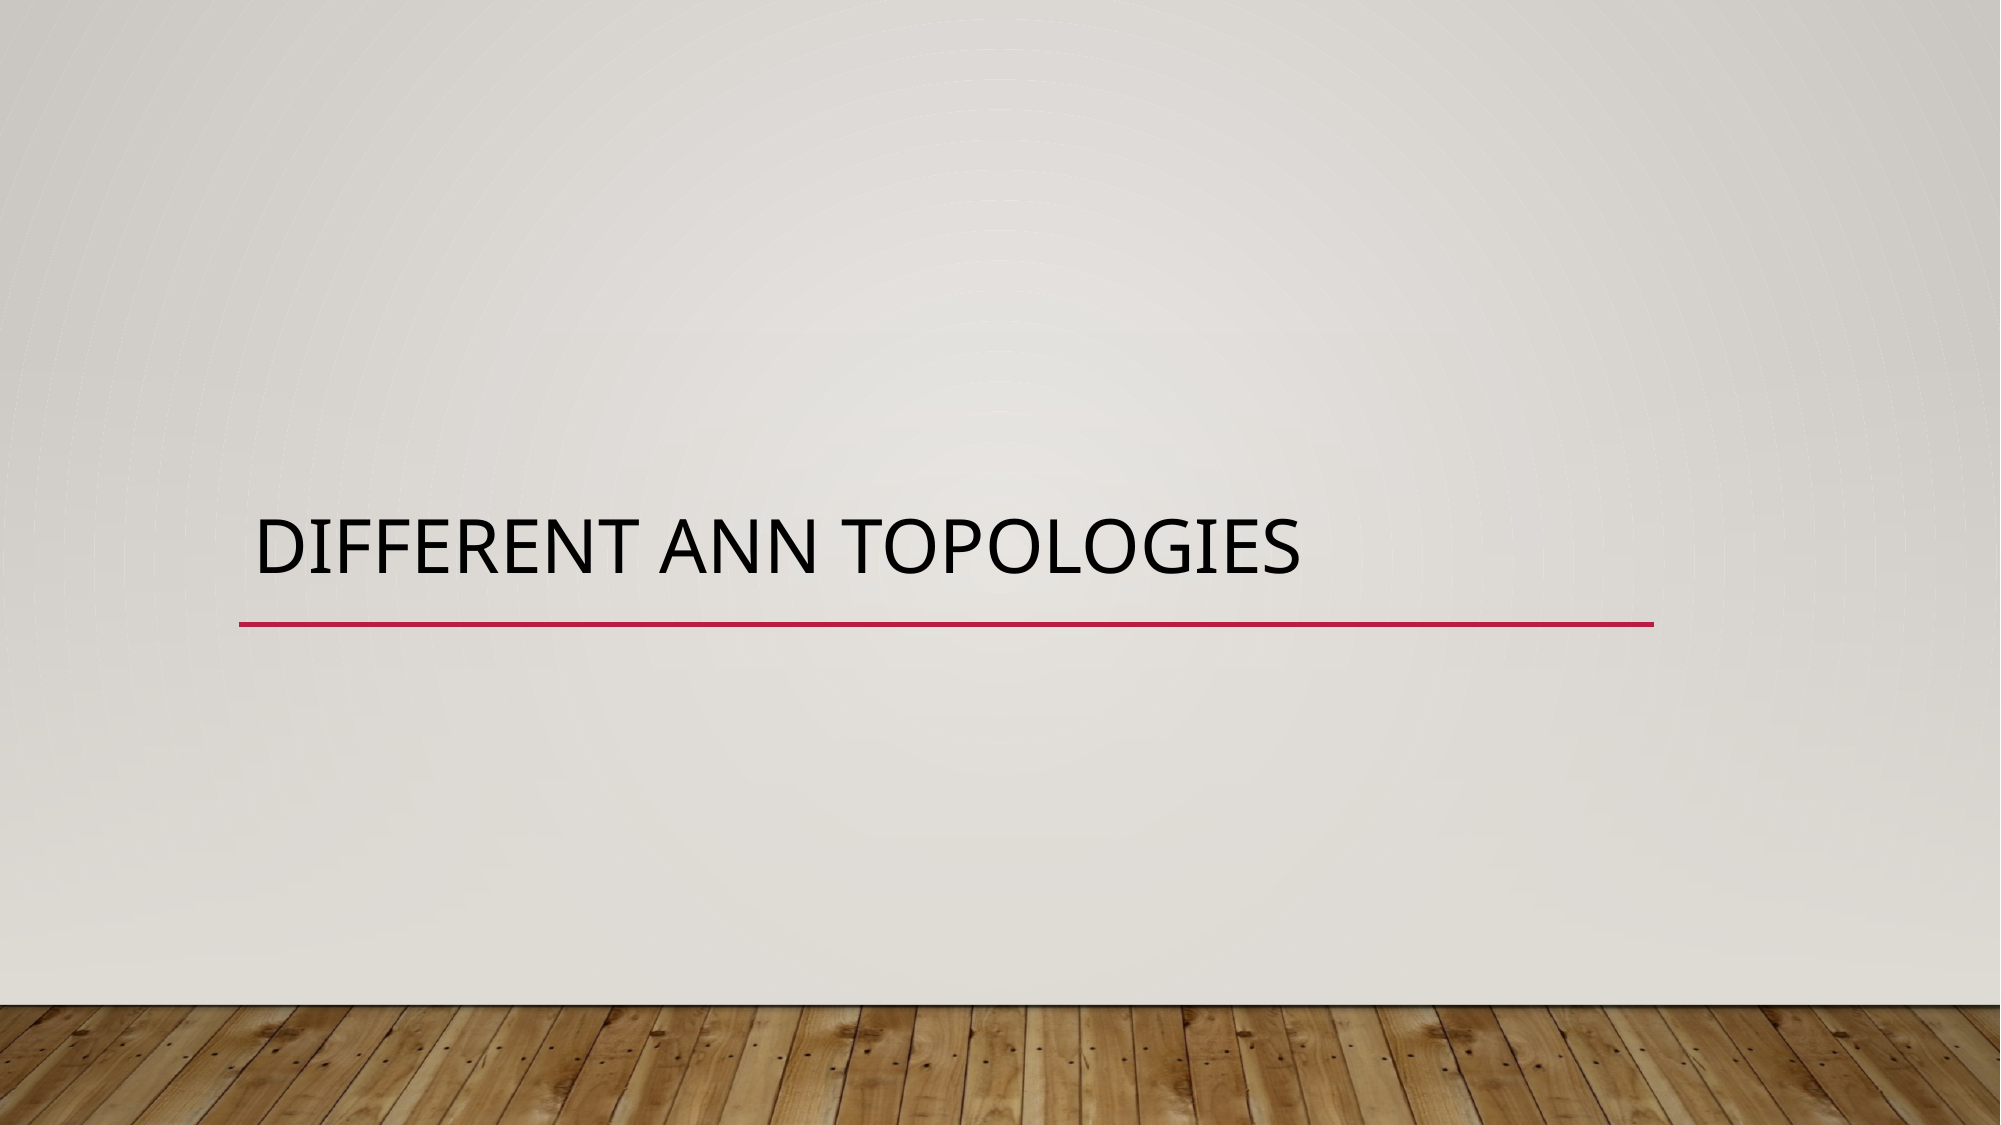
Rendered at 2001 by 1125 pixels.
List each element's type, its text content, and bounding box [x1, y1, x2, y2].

picture [0, 1005, 2000, 1125]
title Different ANN Topologies [238, 288, 1657, 598]
